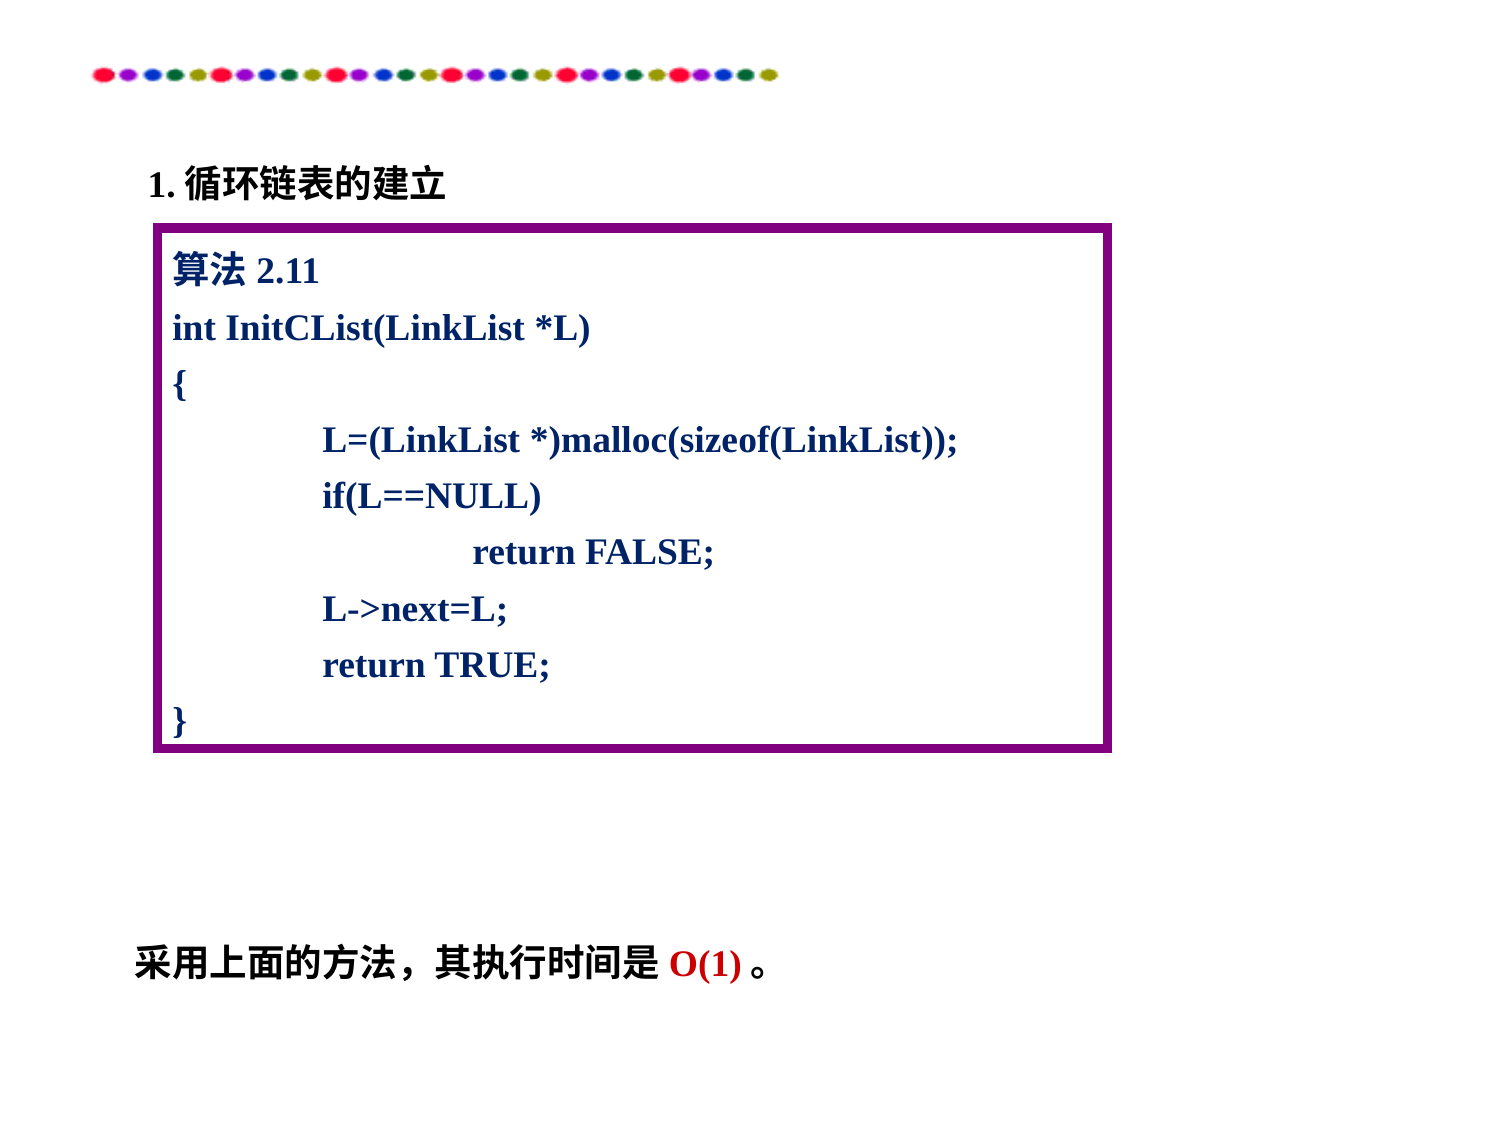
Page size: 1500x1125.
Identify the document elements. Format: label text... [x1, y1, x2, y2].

text_box 算法2.11 int InitCList(LinkList *L) { L=(LinkList *)malloc(sizeof(LinkList)); if(L==NULL) return FALSE; L->next=L; return TRUE; } [157, 227, 1108, 749]
picture [87, 62, 788, 88]
text_box 1.循环链表的建立 [132, 152, 546, 241]
text_box 采用上面的方法，其执行时间是O(1)。 [120, 915, 1431, 991]
